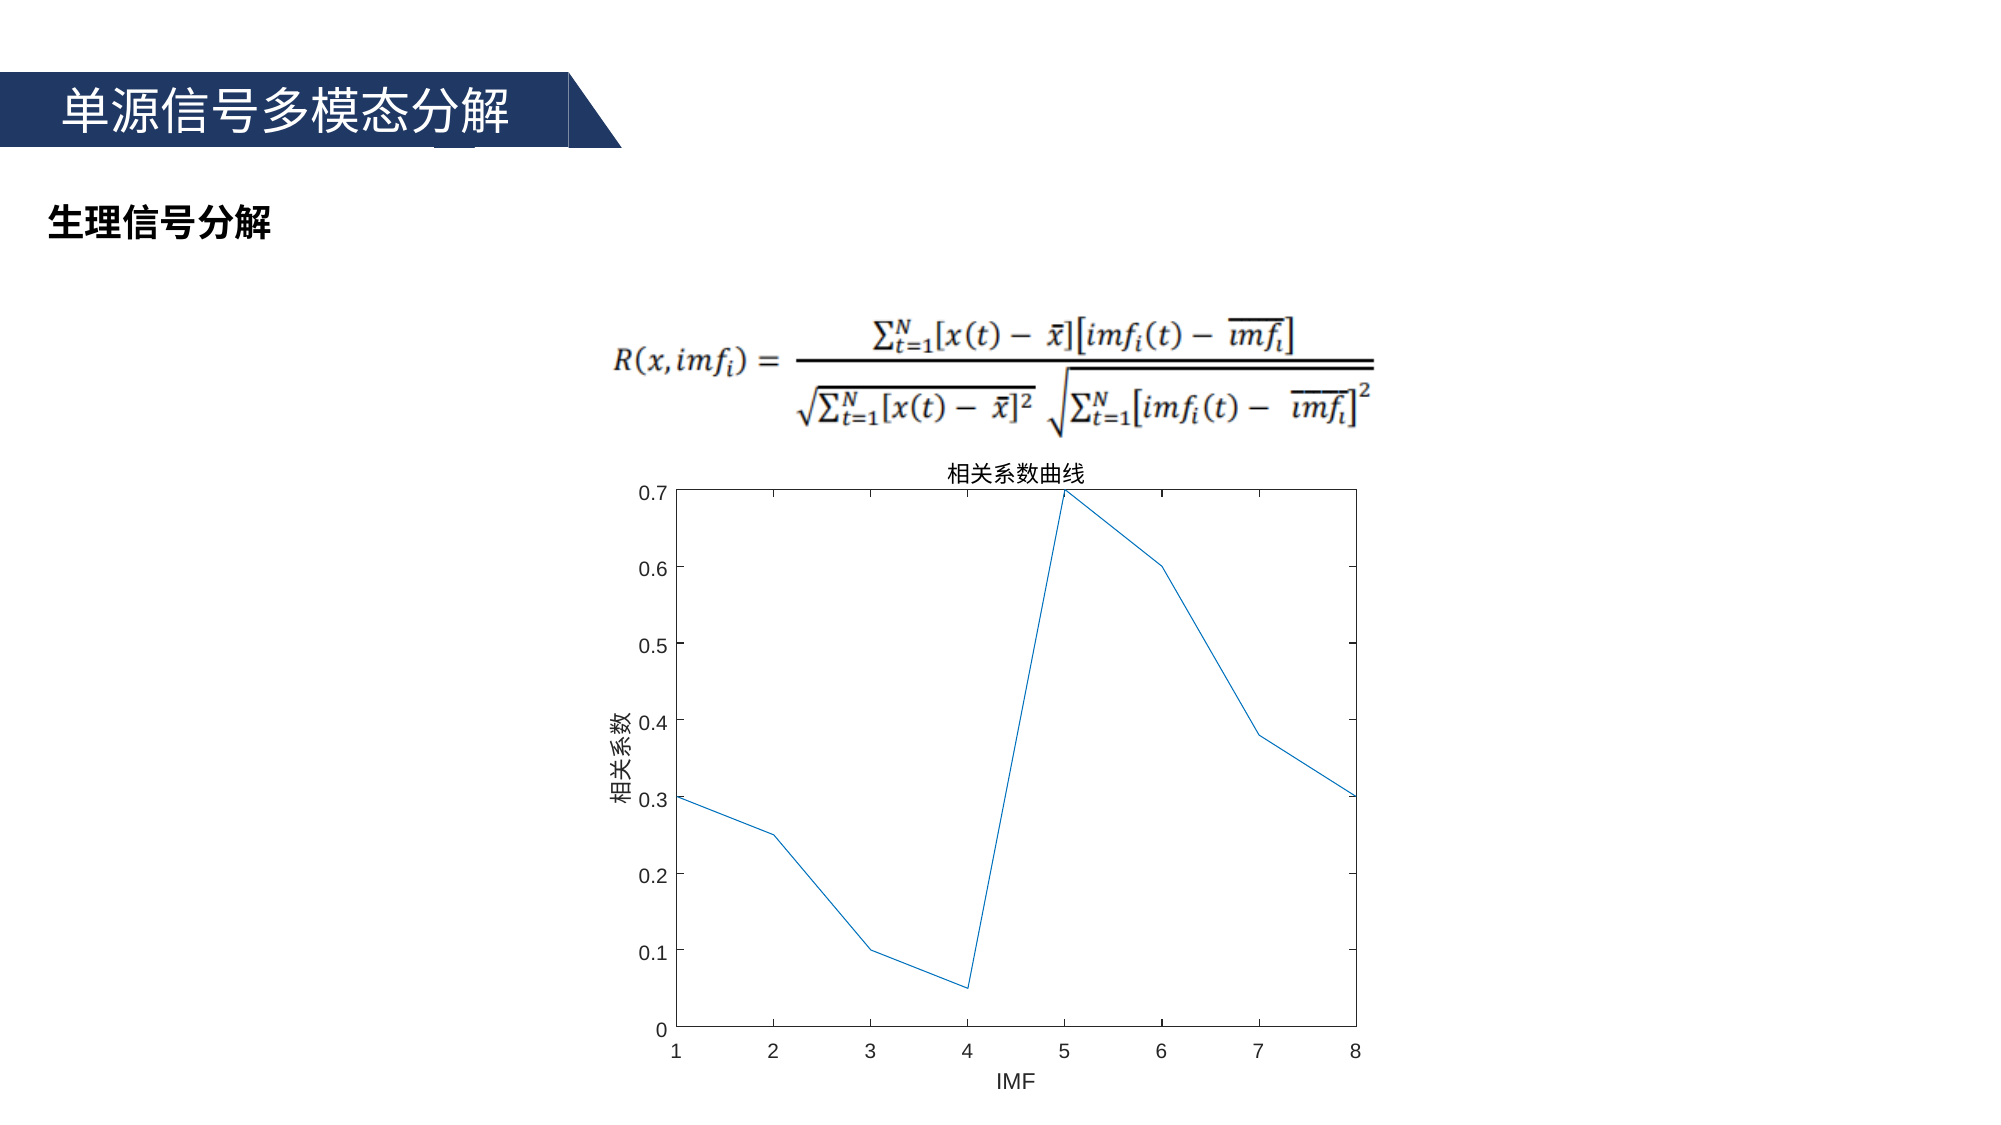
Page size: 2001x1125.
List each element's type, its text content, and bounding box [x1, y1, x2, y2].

text_box 生理信号分解 [32, 191, 1033, 251]
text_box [0, 72, 622, 148]
picture [607, 309, 1393, 441]
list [562, 440, 1438, 1098]
